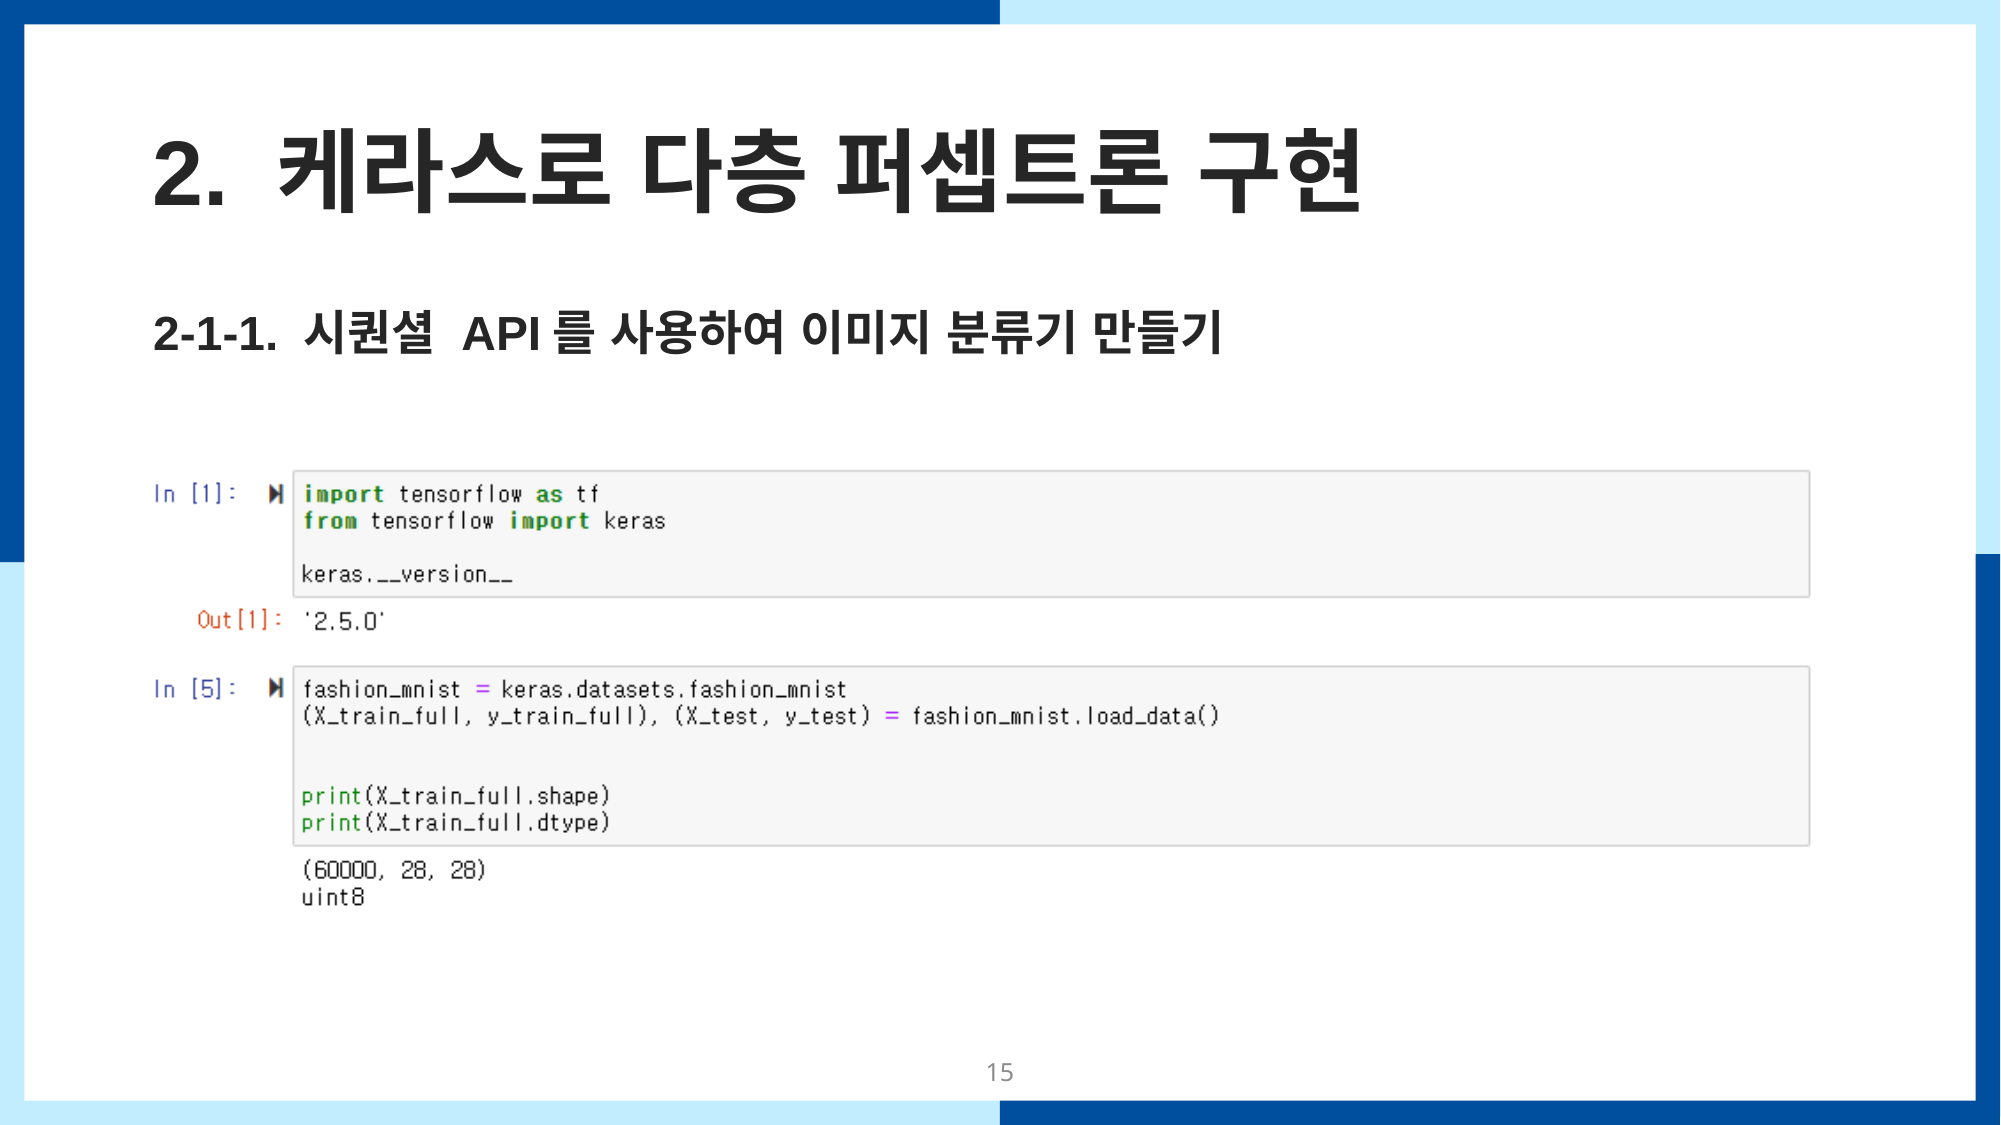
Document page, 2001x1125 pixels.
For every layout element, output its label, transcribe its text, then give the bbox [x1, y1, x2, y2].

title 2. 케라스로 다층 퍼셉트론 구현 [137, 59, 1863, 278]
slide_number 15 [774, 1043, 1225, 1104]
picture [137, 458, 1832, 927]
text_box 2-1-1. 시퀀셜 API를 사용하여 이미지 분류기 만들기 [71, 277, 1921, 1044]
